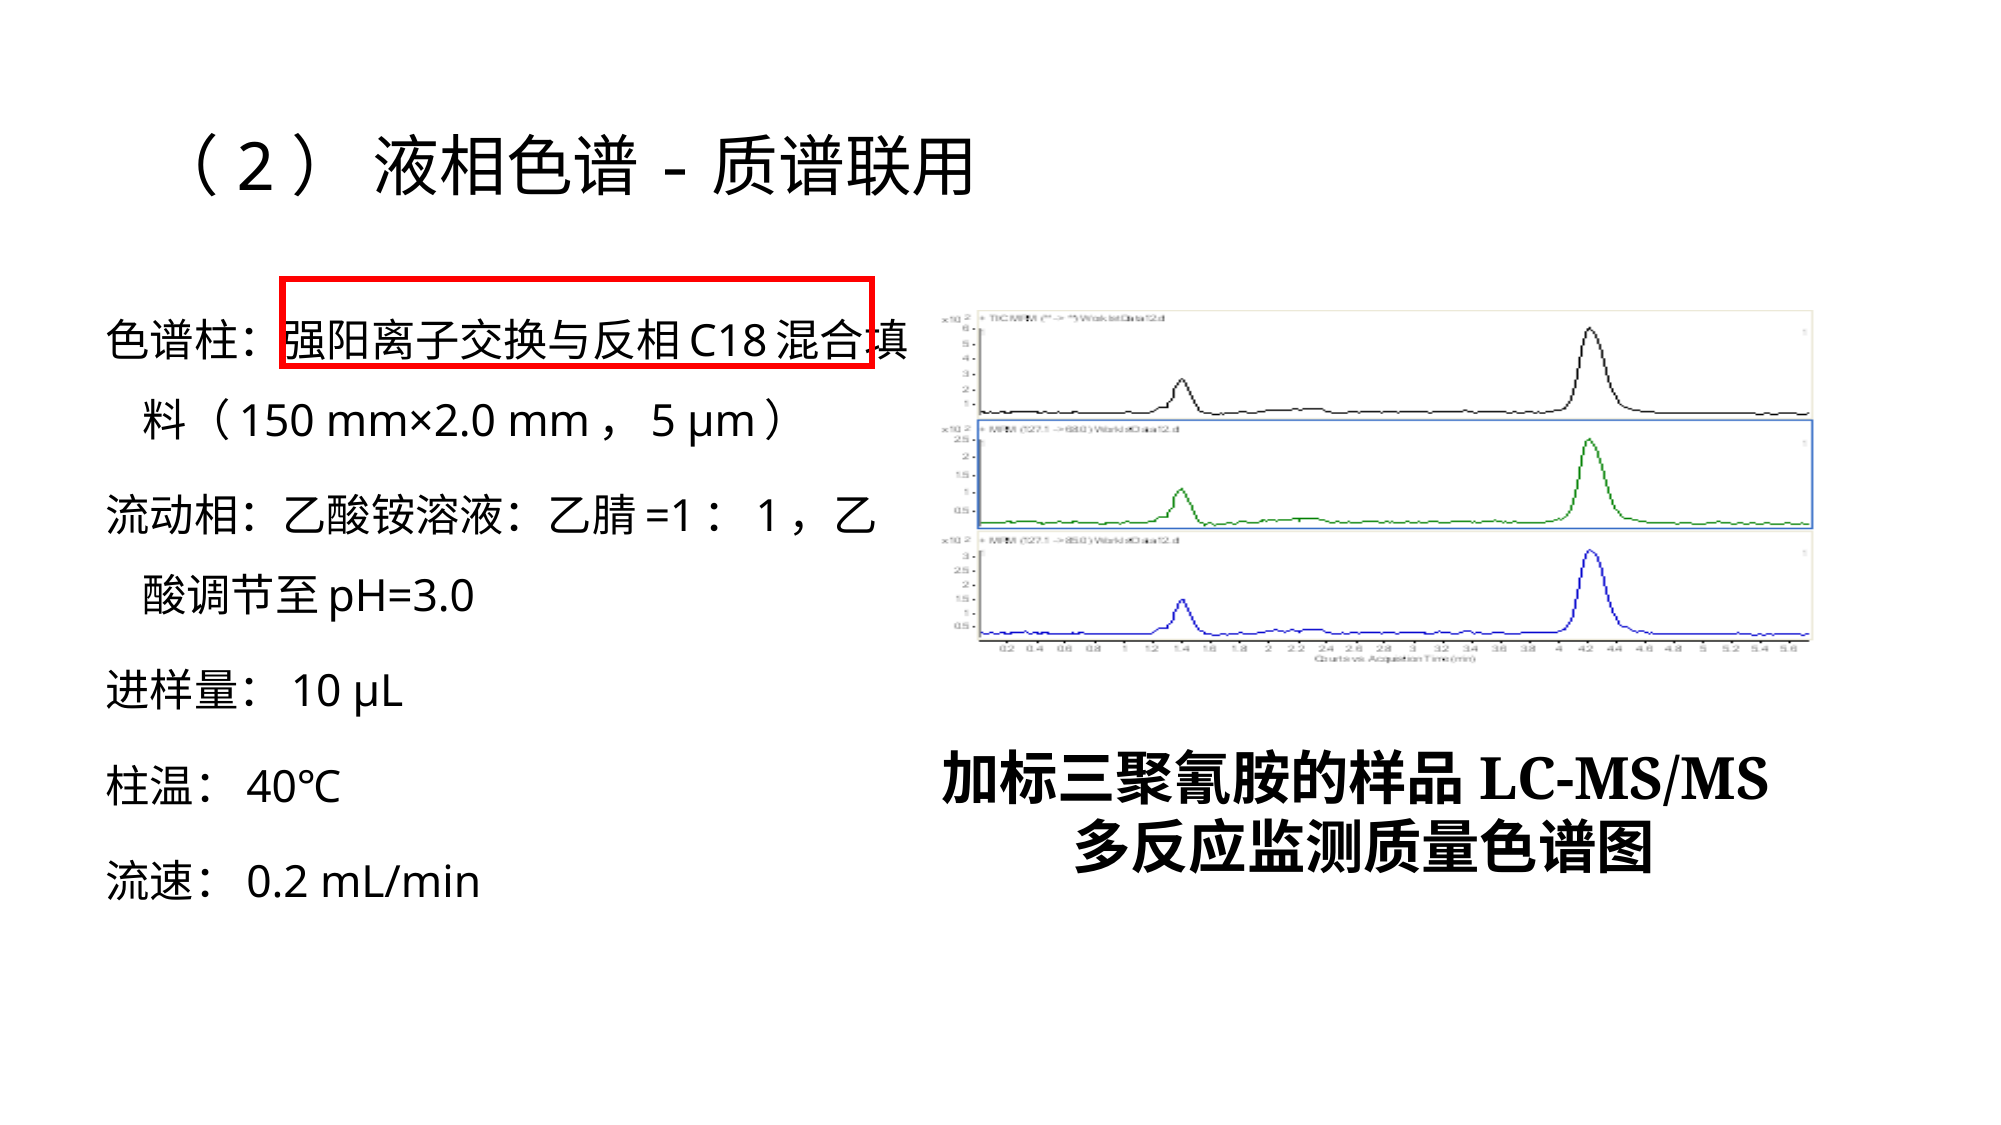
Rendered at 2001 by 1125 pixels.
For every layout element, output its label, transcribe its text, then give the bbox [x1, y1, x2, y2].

list 色谱柱：强阳离子交换与反相C18混合填料（150 mm×2.0 mm，5 μm） 流动相：乙酸铵溶液：乙腈=1：1，乙酸调节至pH=3.0 进样量：10 μL 柱温：40℃ 流速：0.2 mL/min [90, 278, 927, 917]
title （2） 液相色谱-质谱联用 [137, 59, 1863, 278]
text_box 加标三聚氰胺的样品LC-MS/MS 多反应监测质量色谱图 [926, 733, 1801, 889]
picture [926, 310, 1853, 667]
text_box [282, 278, 873, 367]
